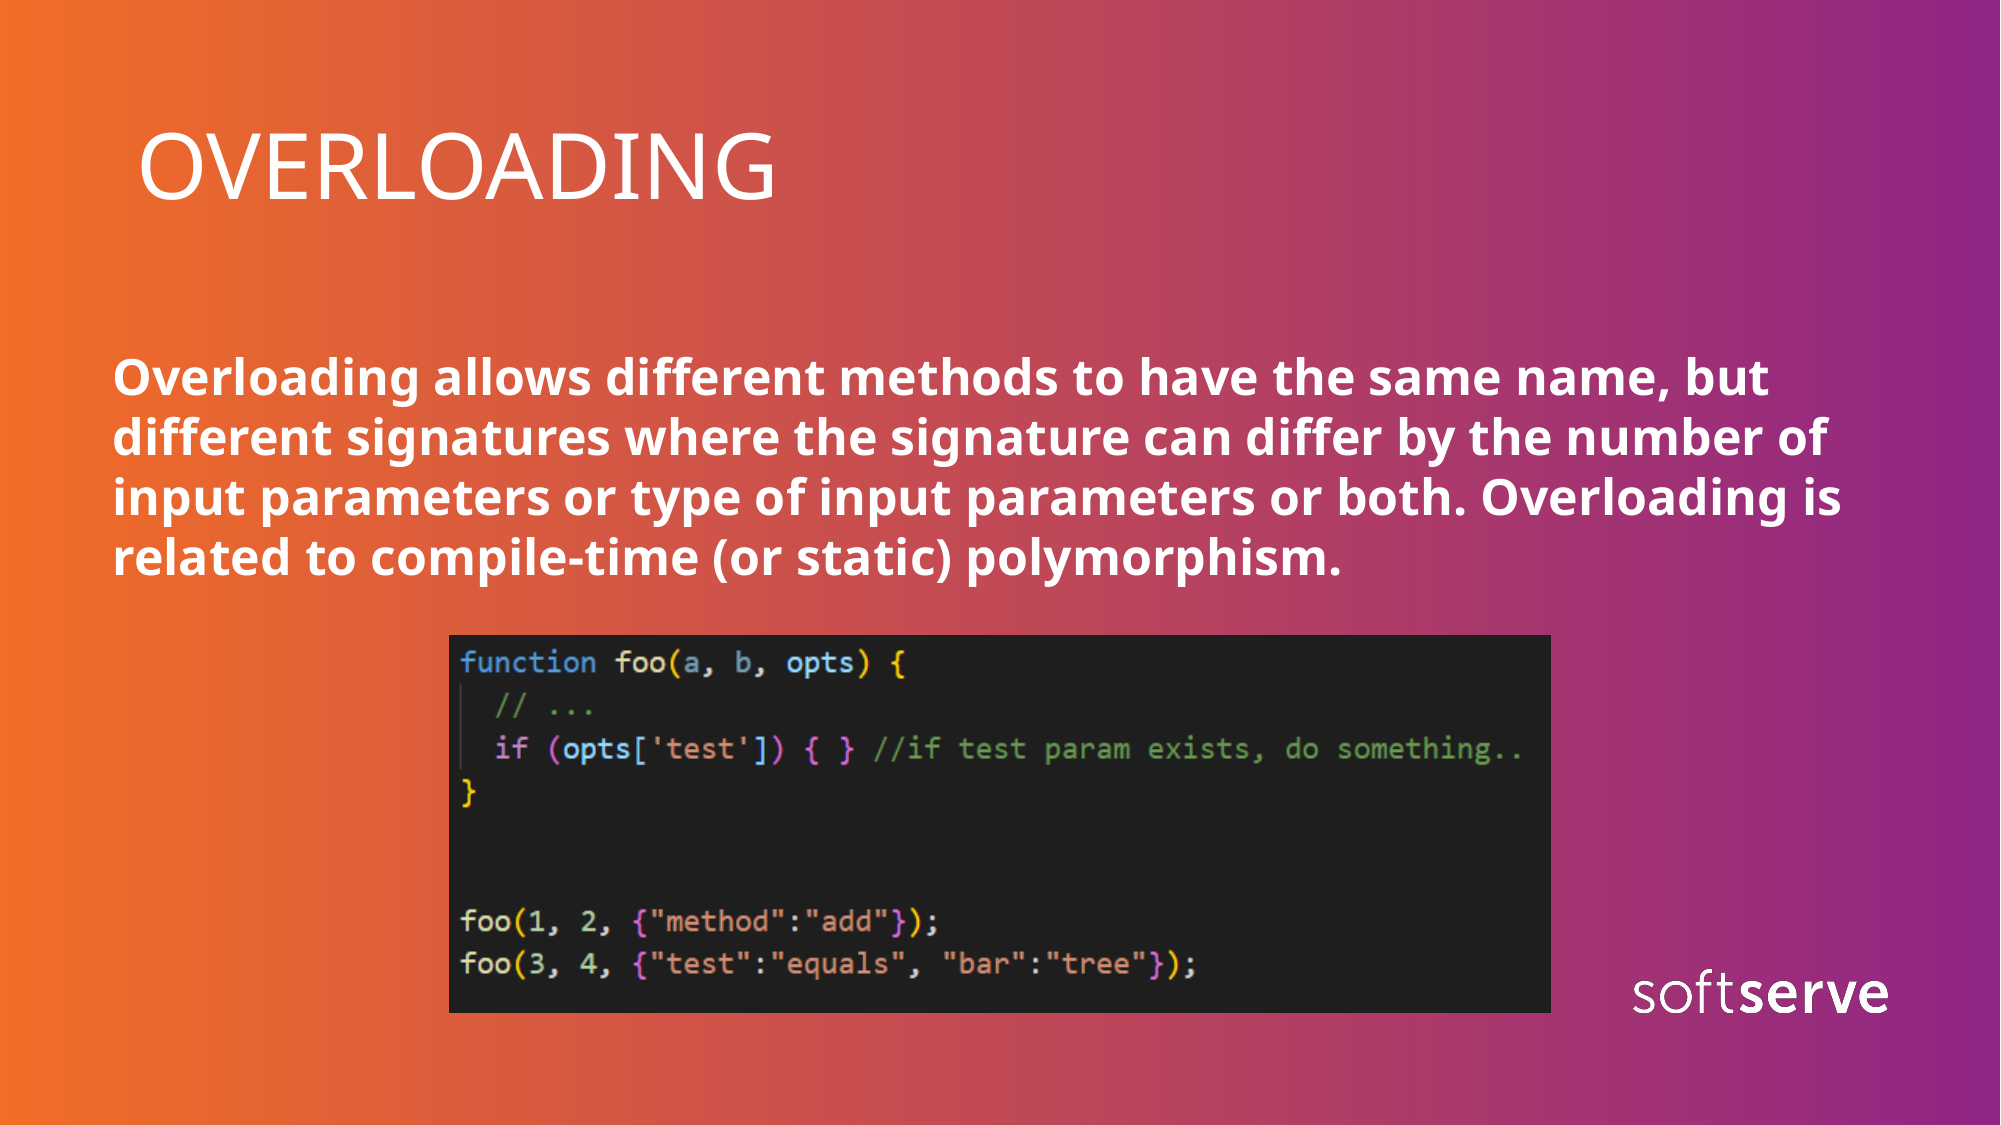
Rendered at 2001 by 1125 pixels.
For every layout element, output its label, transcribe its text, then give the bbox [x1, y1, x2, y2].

picture [1633, 968, 1888, 1013]
list Overloading allows different methods to have the same name, but different signatures where the signature can differ by the number of input parameters or type of input parameters or both. Overloading is related to compile-time (or static) polymorphism. [112, 337, 1888, 839]
title OVERLOADING [112, 112, 1888, 225]
picture [448, 635, 1551, 1013]
